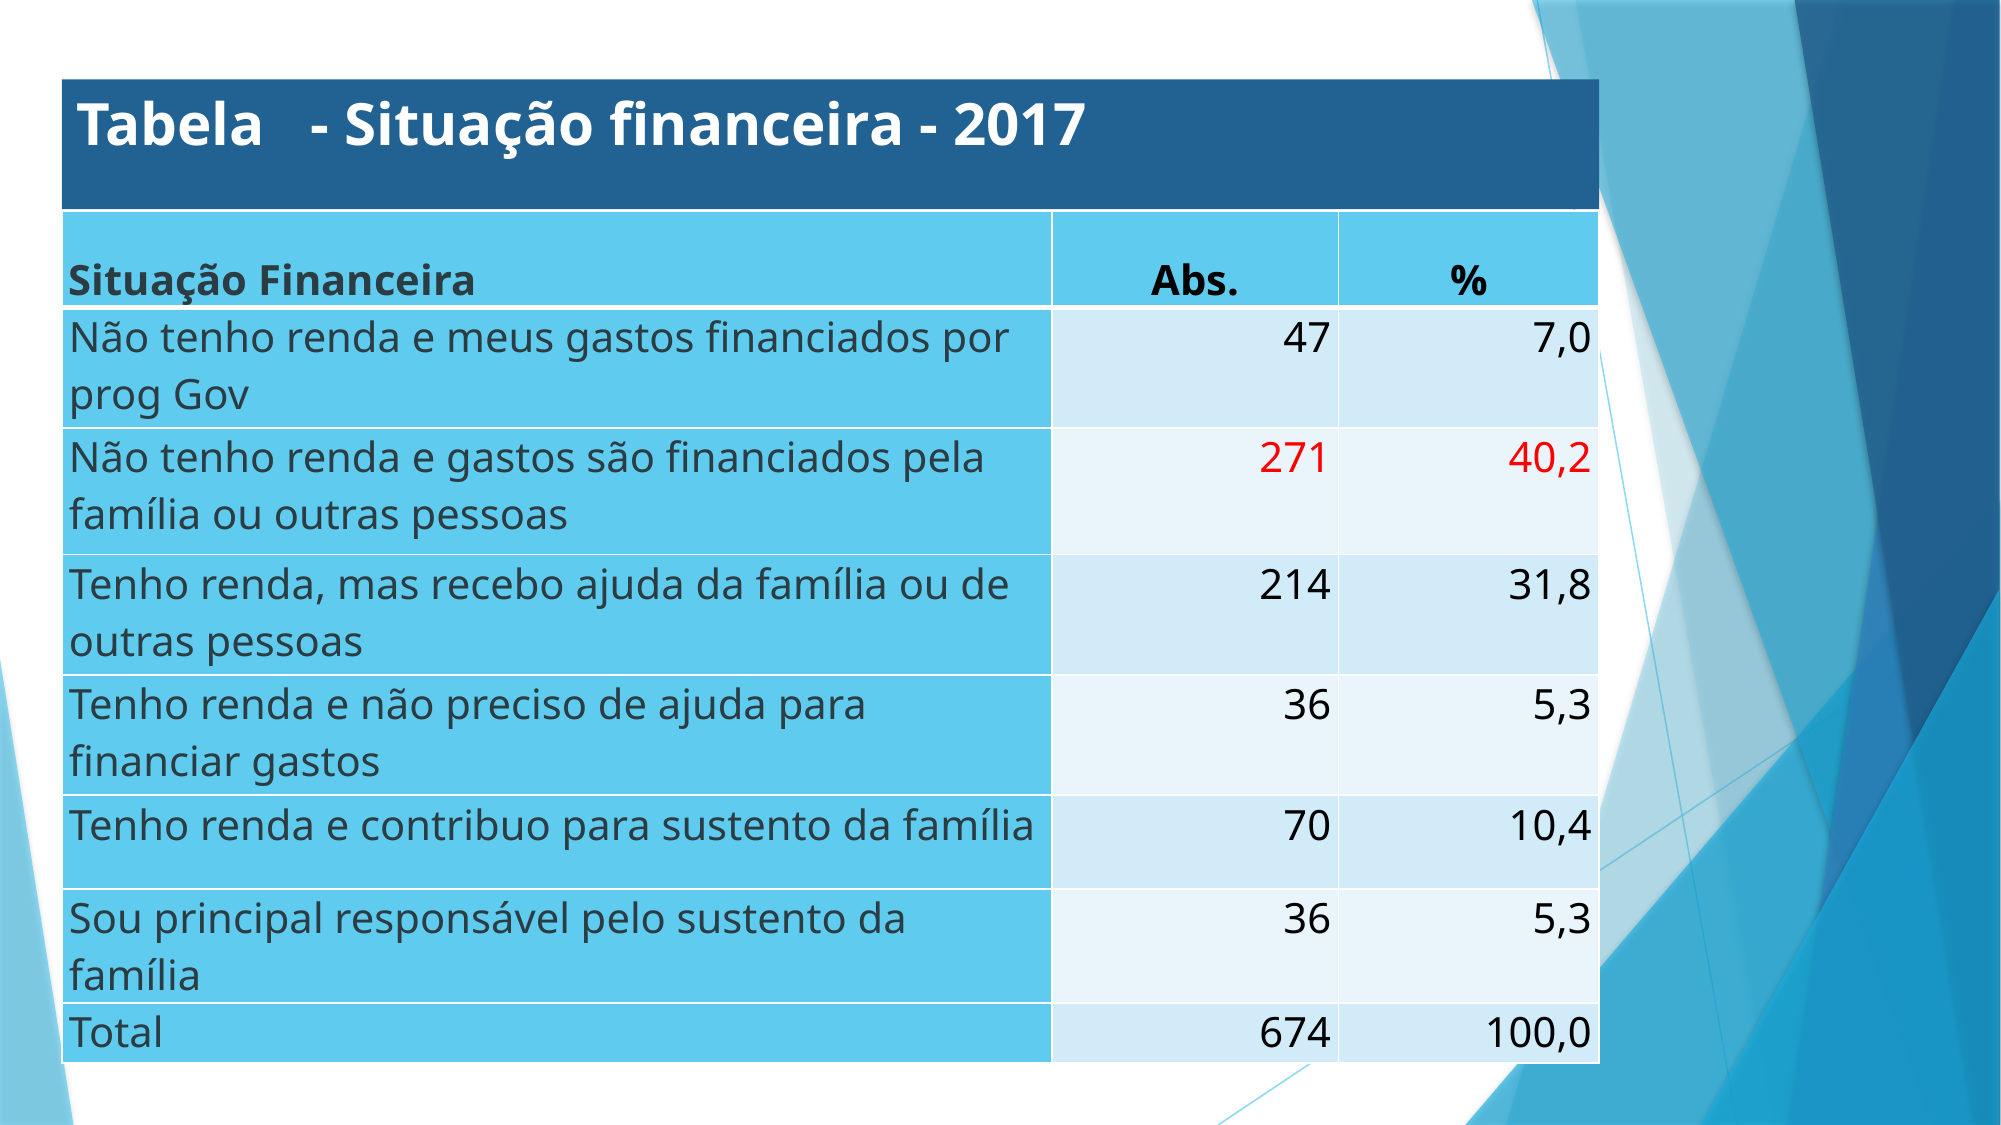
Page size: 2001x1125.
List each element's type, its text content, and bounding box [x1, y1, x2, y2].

table_cell 36 [1053, 676, 1338, 794]
table_cell Tenho renda e não preciso de ajuda para financiar gastos [63, 676, 1051, 794]
table_cell Não tenho renda e gastos são financiados pela família ou outras pessoas [63, 429, 1051, 554]
table_cell 7,0 [1339, 310, 1598, 427]
table_cell 47 [1053, 310, 1338, 427]
text_box Tabela - Situação financeira - 2017 [61, 79, 1600, 210]
table_header % [1339, 212, 1598, 305]
table_cell 100,0 [1339, 1004, 1598, 1062]
table_cell 674 [1053, 1004, 1338, 1062]
table_cell 31,8 [1339, 555, 1598, 674]
table_cell 10,4 [1339, 796, 1598, 888]
table_cell 36 [1053, 890, 1338, 1002]
table_header Abs. [1053, 212, 1338, 305]
table_cell 5,3 [1339, 676, 1598, 794]
table_header Situação Financeira [63, 212, 1051, 305]
table_cell 70 [1053, 796, 1338, 888]
table_cell 271 [1053, 429, 1338, 554]
table_cell Total [63, 1004, 1051, 1062]
table_cell Tenho renda, mas recebo ajuda da família ou de outras pessoas [63, 555, 1051, 674]
table_cell Não tenho renda e meus gastos financiados por prog Gov [63, 310, 1051, 427]
table_cell 40,2 [1339, 429, 1598, 554]
table_cell Tenho renda e contribuo para sustento da família [63, 796, 1051, 888]
table_cell Sou principal responsável pelo sustento da família [63, 890, 1051, 1002]
table_cell 214 [1053, 555, 1338, 674]
table_cell 5,3 [1339, 890, 1598, 1002]
